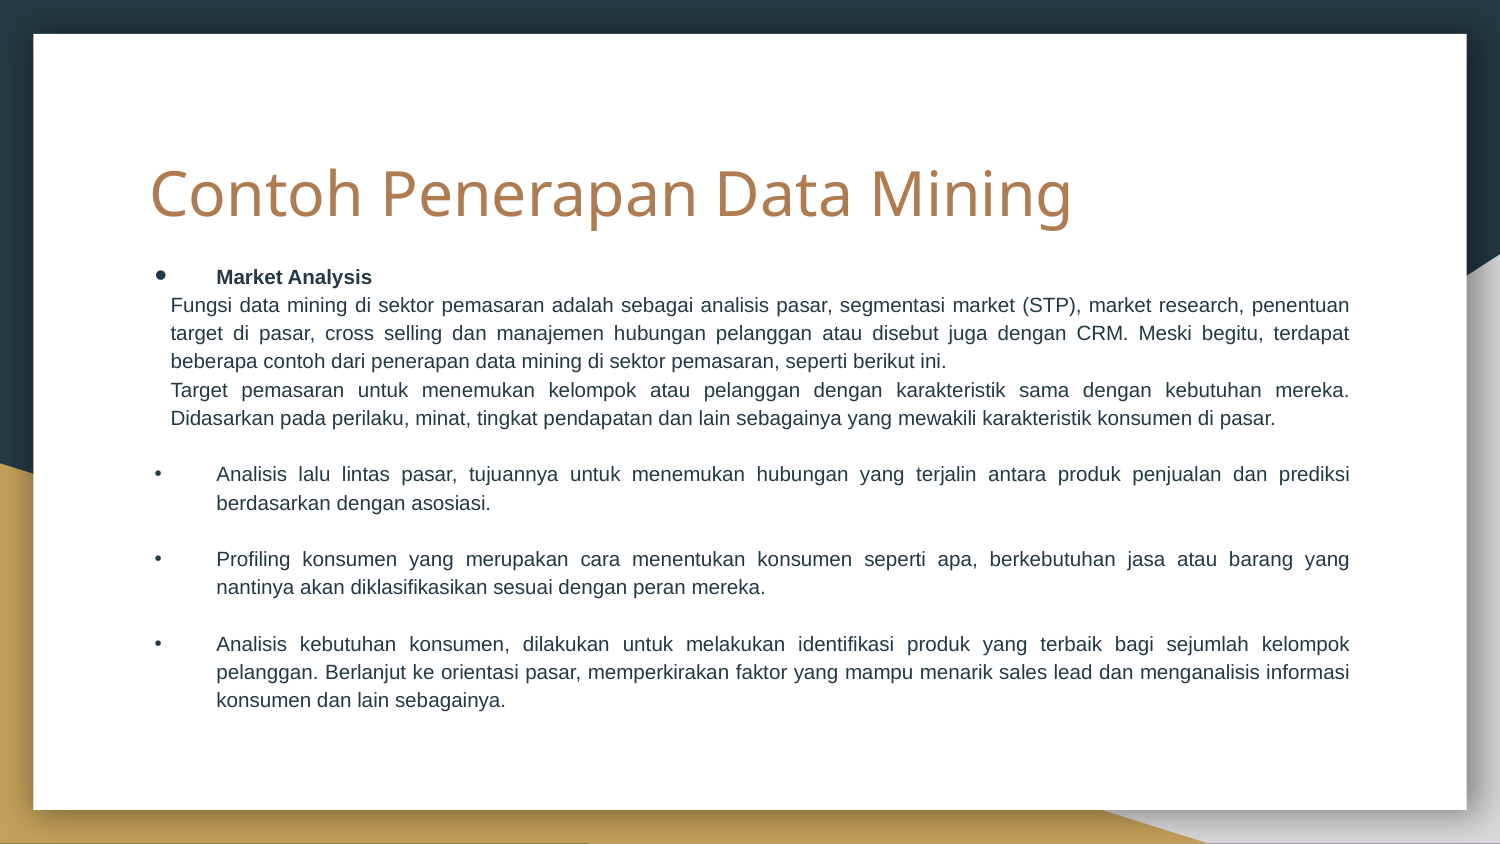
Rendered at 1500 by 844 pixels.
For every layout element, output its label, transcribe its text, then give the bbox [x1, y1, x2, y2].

list Market Analysis Fungsi data mining di sektor pemasaran adalah sebagai analisis pasar, segmentasi market (STP), market research, penentuan target di pasar, cross selling dan manajemen hubungan pelanggan atau disebut juga dengan CRM. Meski begitu, terdapat beberapa contoh dari penerapan data mining di sektor pemasaran, seperti berikut ini. Target pemasaran untuk menemukan kelompok atau pelanggan dengan karakteristik sama dengan kebutuhan mereka. Didasarkan pada perilaku, minat, tingkat pendapatan dan lain sebagainya yang mewakili karakteristik konsumen di pasar. Analisis lalu lintas pasar, tujuannya untuk menemukan hubungan yang terjalin antara produk penjualan dan prediksi berdasarkan dengan asosiasi. Profiling konsumen yang merupakan cara menentukan konsumen seperti apa, berkebutuhan jasa atau barang yang nantinya akan diklasifikasikan sesuai dengan peran mereka. Analisis kebutuhan konsumen, dilakukan untuk melakukan identifikasi produk yang terbaik bagi sejumlah kelompok pelanggan. Berlanjut ke orientasi pasar, memperkirakan faktor yang mampu menarik sales lead dan menganalisis informasi konsumen dan lain sebagainya. [134, 245, 1366, 729]
title Contoh Penerapan Data Mining [134, 138, 1366, 245]
